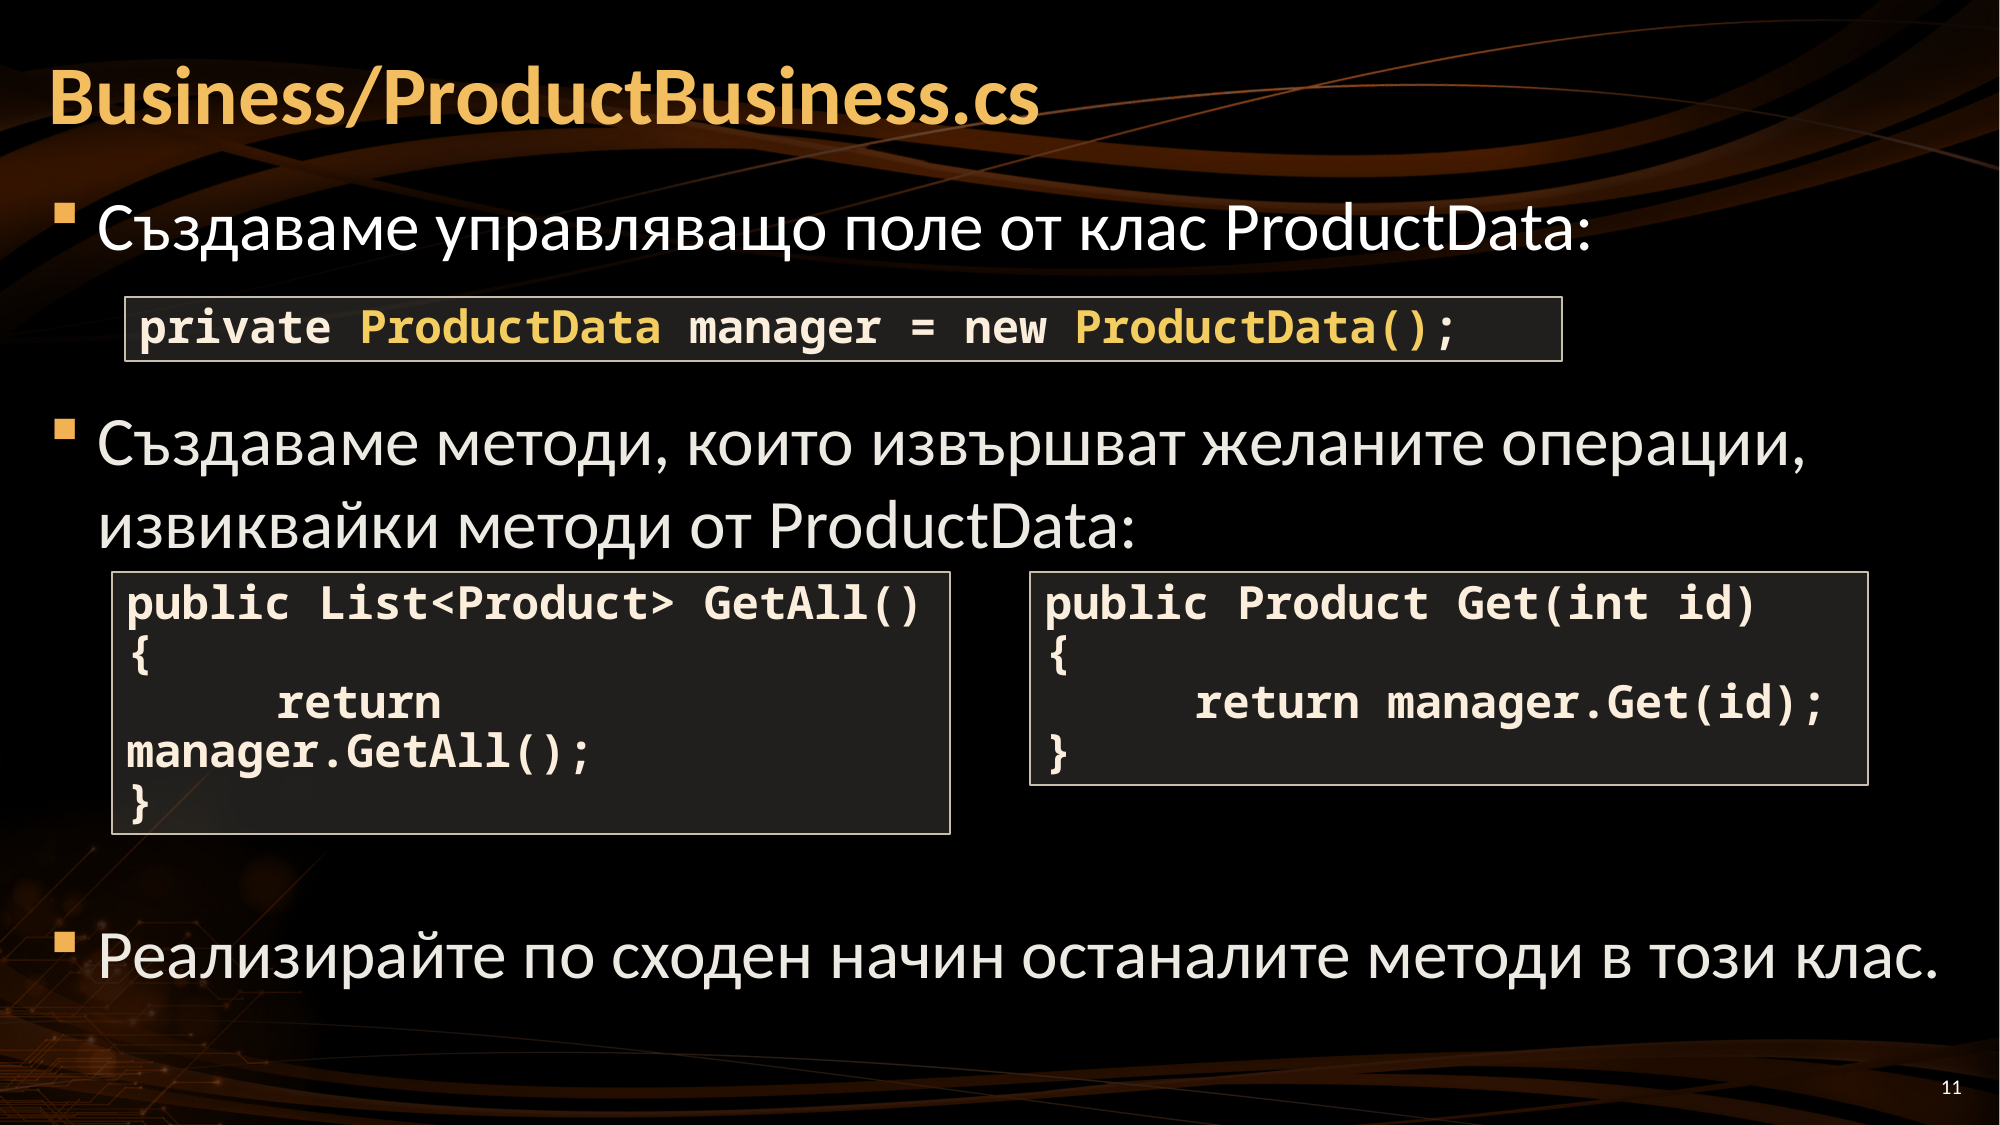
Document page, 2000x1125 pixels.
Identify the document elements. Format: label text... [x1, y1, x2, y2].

text_box public List<Product> GetAll() { return manager.GetAll(); } [111, 572, 950, 835]
text_box private ProductData manager = new ProductData(); [124, 296, 1563, 361]
slide_number 11 [1897, 1089, 1968, 1103]
text_box public Product Get(int id) { return manager.Get(id); } [1030, 572, 1869, 785]
title Business/ProductBusiness.cs [30, 6, 1602, 189]
list Създаваме управляващо поле от клас ProductData: Създаваме методи, които извършват желаните операции, извиквайки методи от ProductData: Реализирайте по сходен начин останалите методи в този клас. [31, 174, 1968, 1089]
picture [0, 0, 2000, 1125]
